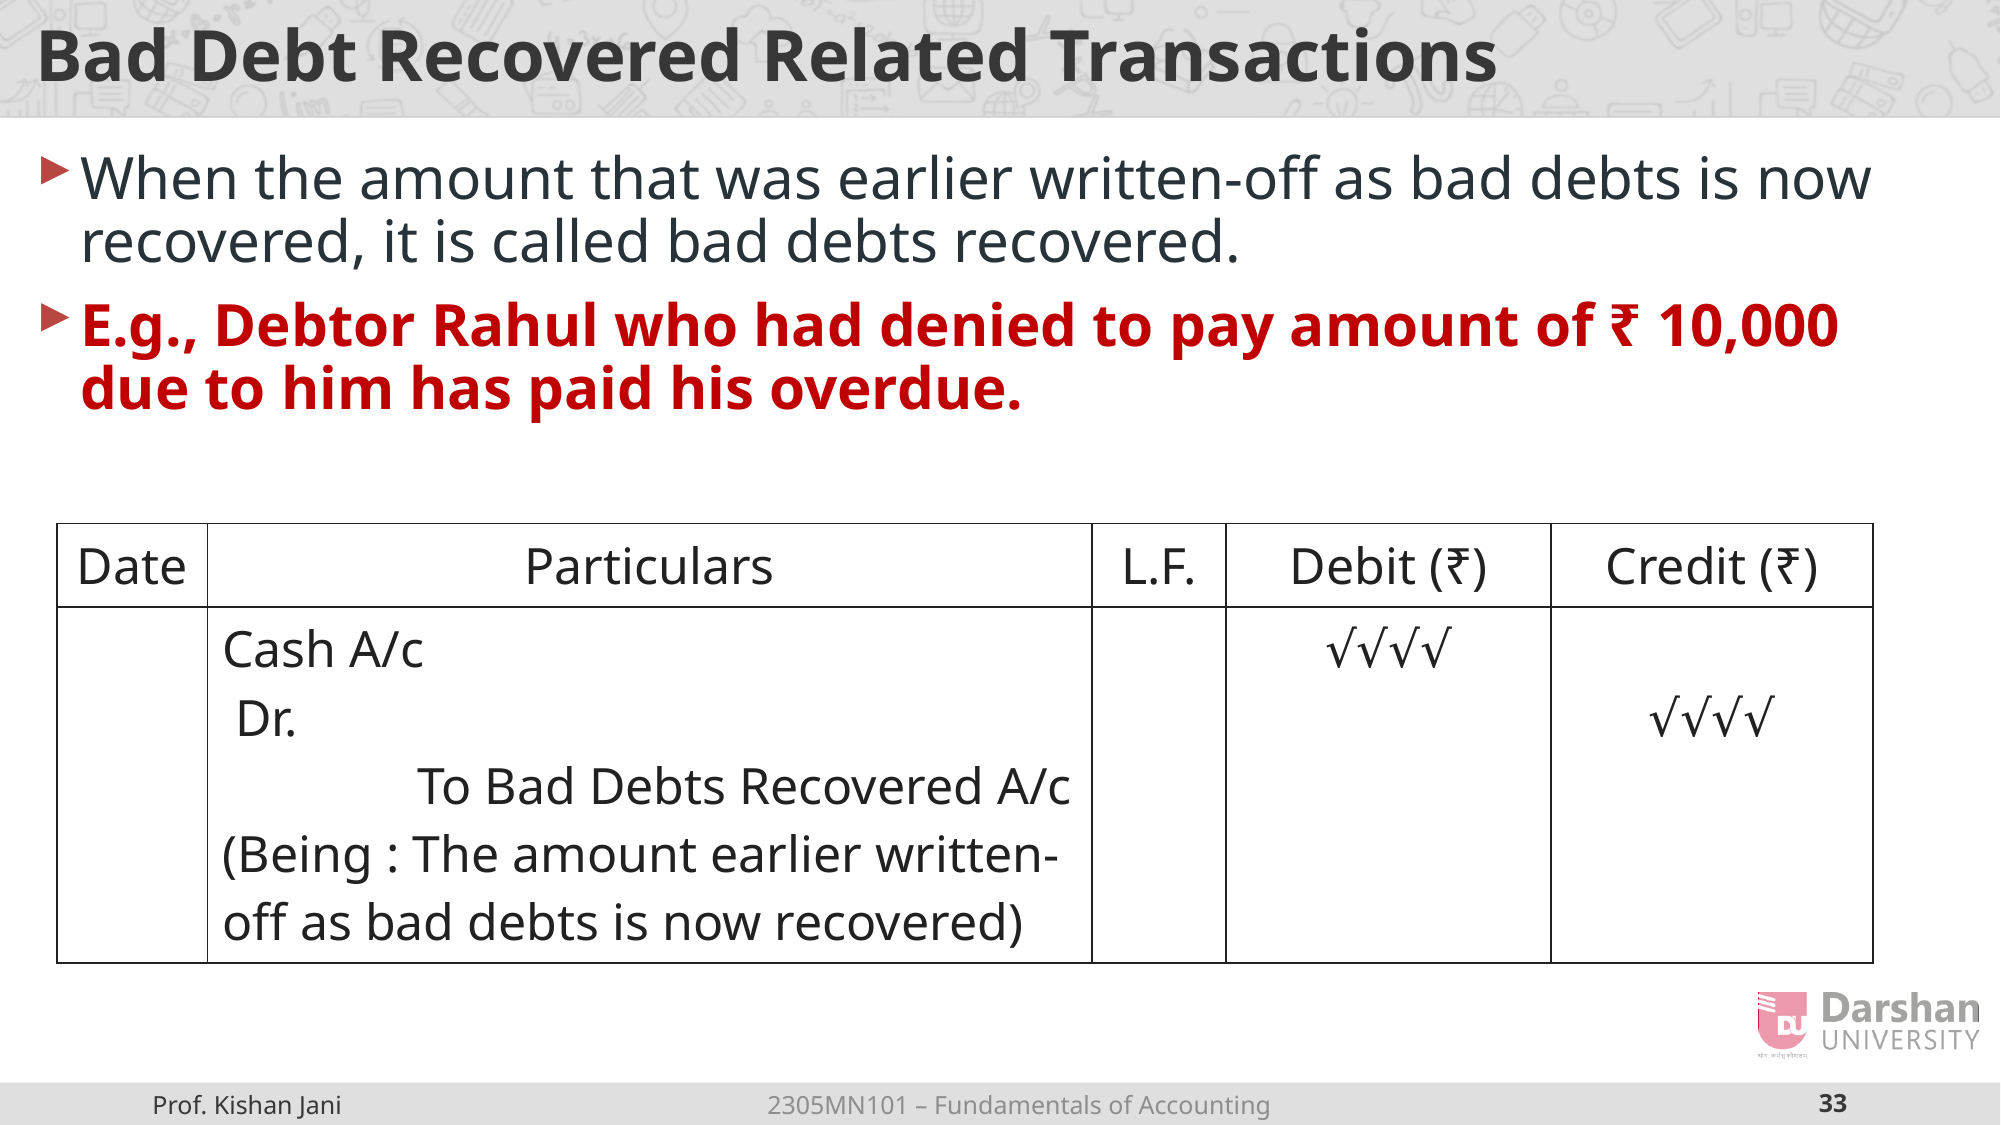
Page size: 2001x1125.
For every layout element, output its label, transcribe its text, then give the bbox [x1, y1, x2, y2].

table_header Credit (₹) [1552, 524, 1872, 606]
table_header Particulars [208, 524, 1091, 606]
title Bad Debt Recovered Related Transactions [0, 0, 2000, 117]
table_cell Cash A/c Dr. To Bad Debts Recovered A/c (Being : The amount earlier written-off as bad debts is now recovered) [208, 608, 1091, 962]
table_cell [58, 608, 207, 962]
table_cell √√√√ [1227, 608, 1550, 962]
table_header Debit (₹) [1227, 524, 1550, 606]
list When the amount that was earlier written-off as bad debts is now recovered, it is called bad debts recovered. E.g., Debtor Rahul who had denied to pay amount of ₹ 10,000 due to him has paid his overdue. [21, 141, 1979, 1059]
table_cell [1093, 608, 1225, 962]
table_cell √√√√ [1552, 608, 1872, 962]
table_header L.F. [1093, 524, 1225, 606]
table_header Date [58, 524, 207, 606]
